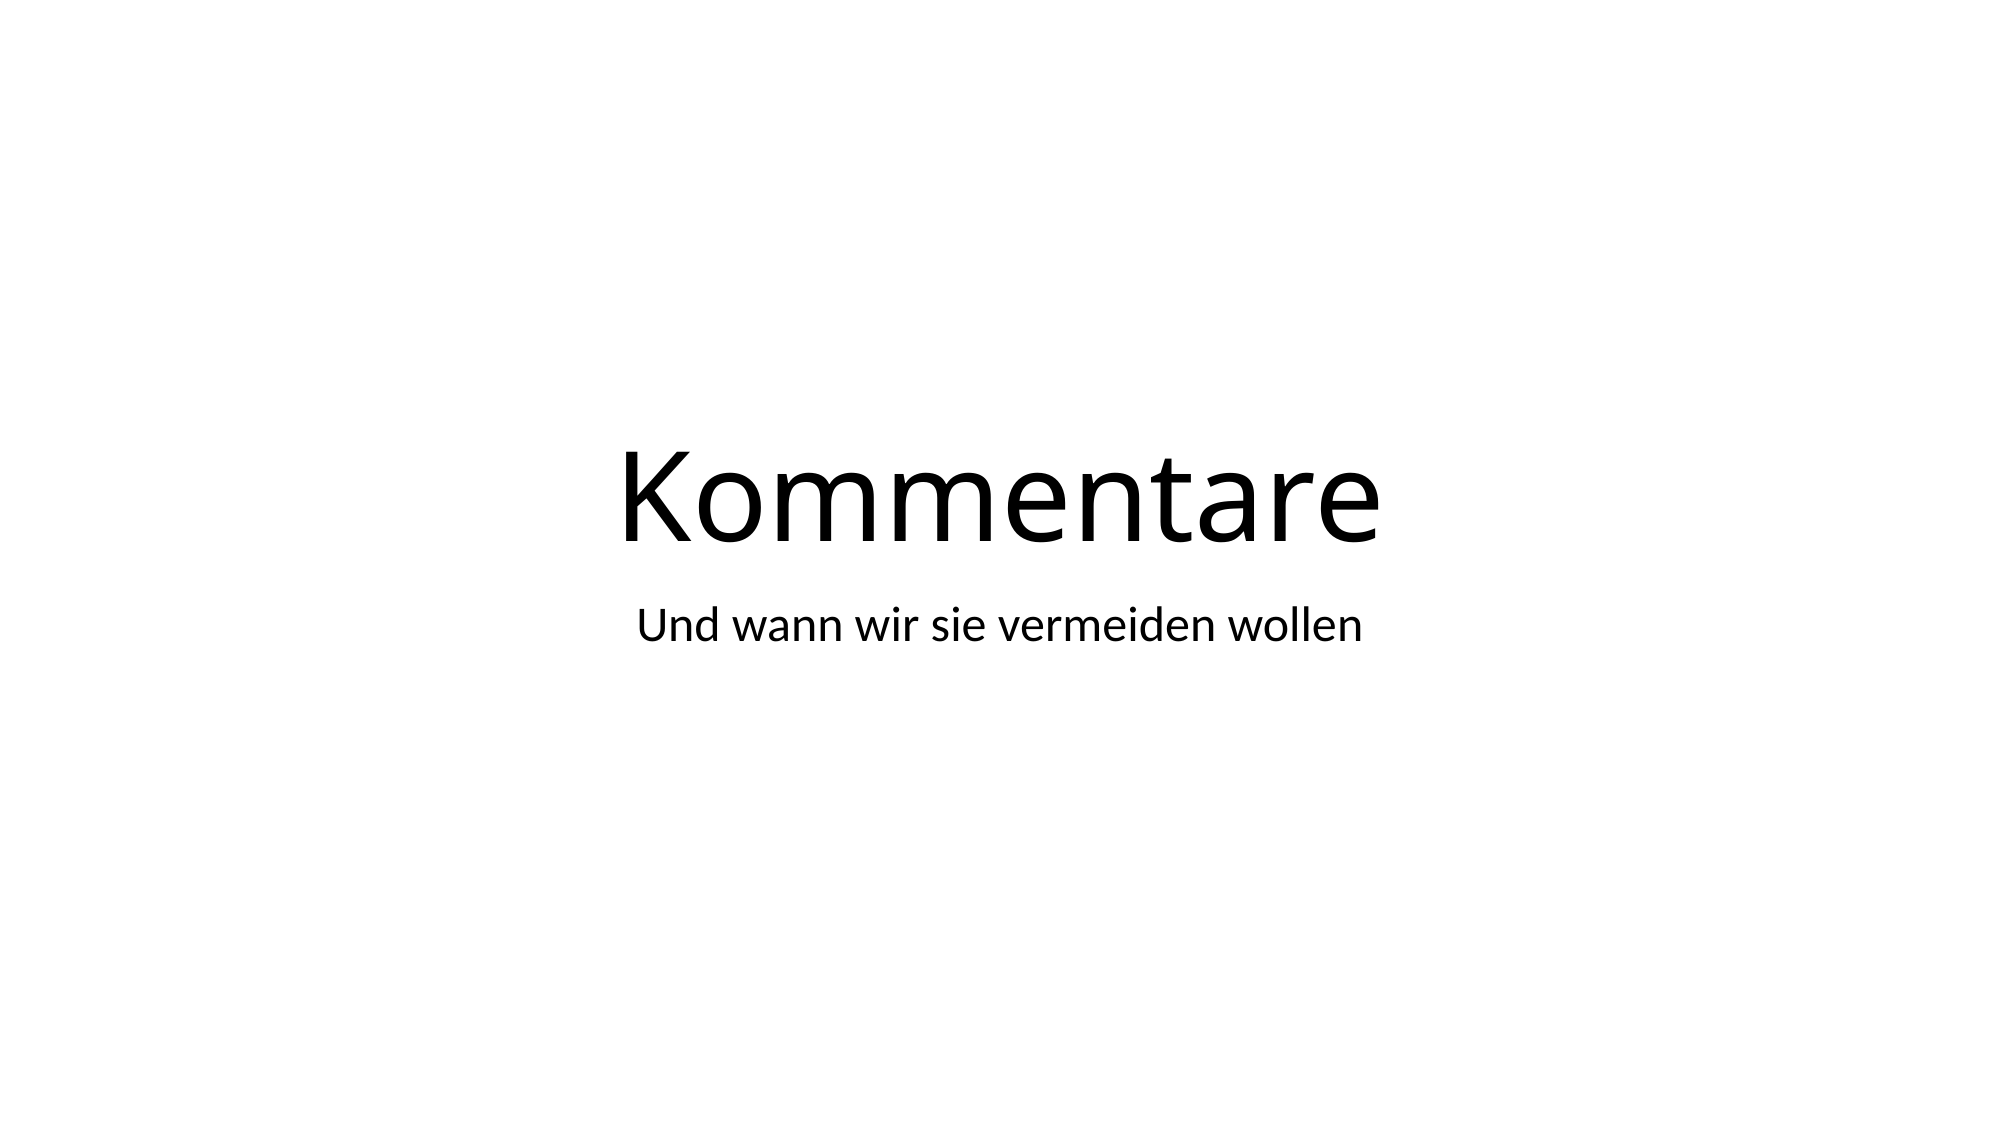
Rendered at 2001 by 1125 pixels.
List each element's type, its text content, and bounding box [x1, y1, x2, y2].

subtitle Und wann wir sie vermeiden wollen [249, 590, 1750, 863]
title Kommentare [249, 184, 1750, 576]
